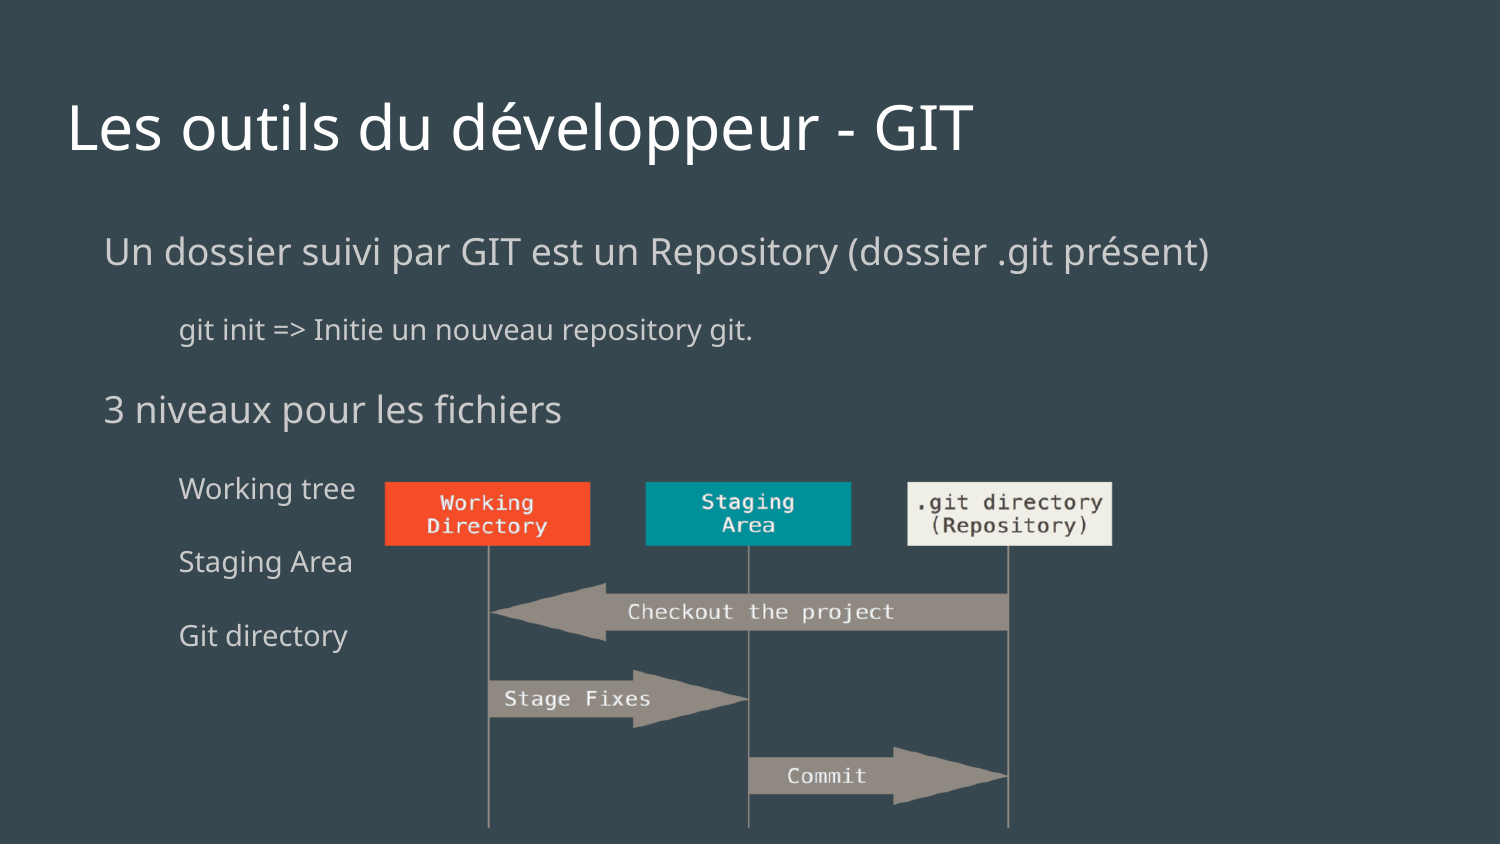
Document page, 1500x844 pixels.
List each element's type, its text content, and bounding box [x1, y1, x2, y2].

list Un dossier suivi par GIT est un Repository (dossier .git présent) git init => Initie un nouveau repository git. 3 niveaux pour les fichiers Working tree Staging Area Git directory [51, 206, 1449, 515]
title Les outils du développeur - GIT [51, 72, 1449, 167]
picture [378, 475, 1122, 844]
